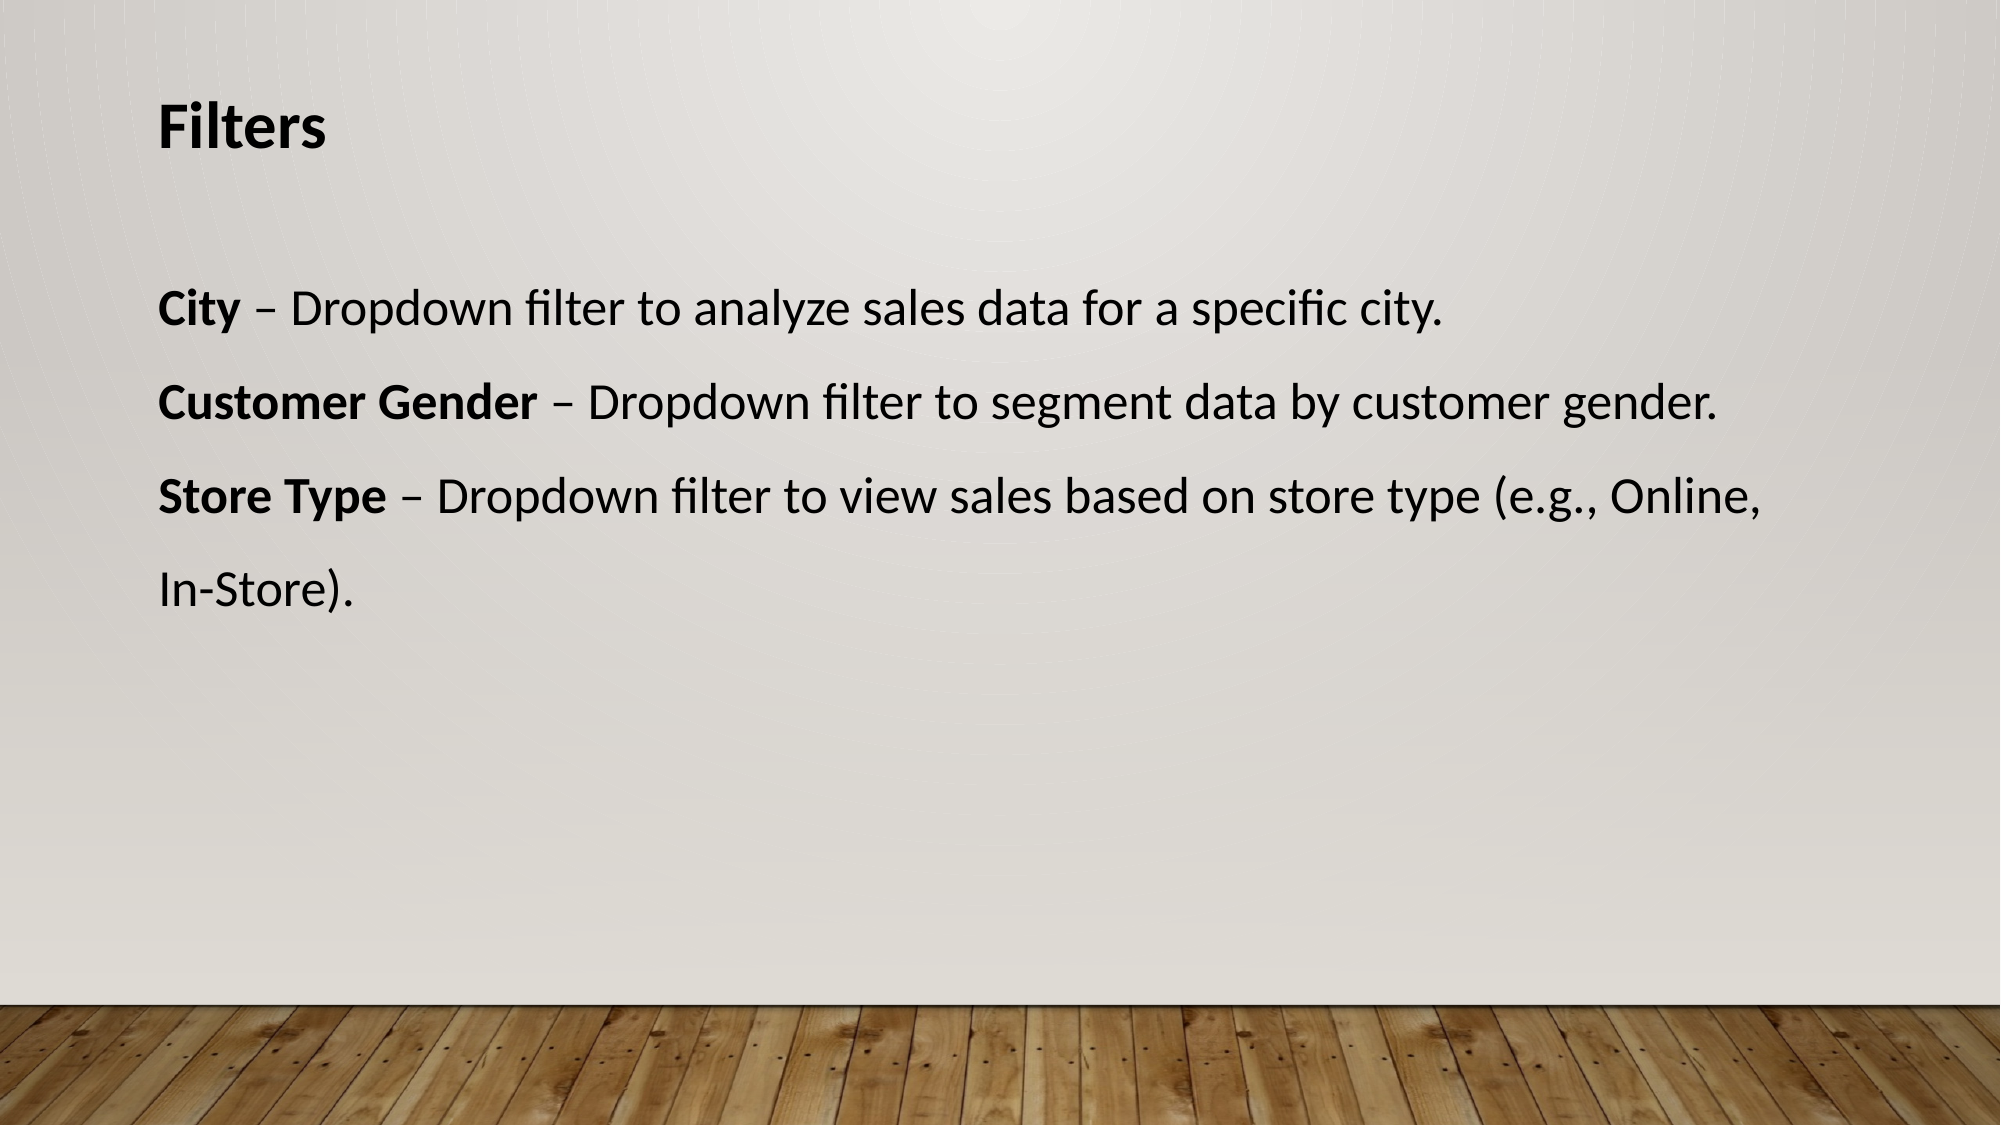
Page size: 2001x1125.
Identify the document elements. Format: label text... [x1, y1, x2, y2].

text_box Filters City – Dropdown filter to analyze sales data for a specific city. Customer Gender – Dropdown filter to segment data by customer gender. Store Type – Dropdown filter to view sales based on store type (e.g., Online, In-Store). [143, 75, 1826, 625]
picture [0, 1005, 2000, 1125]
